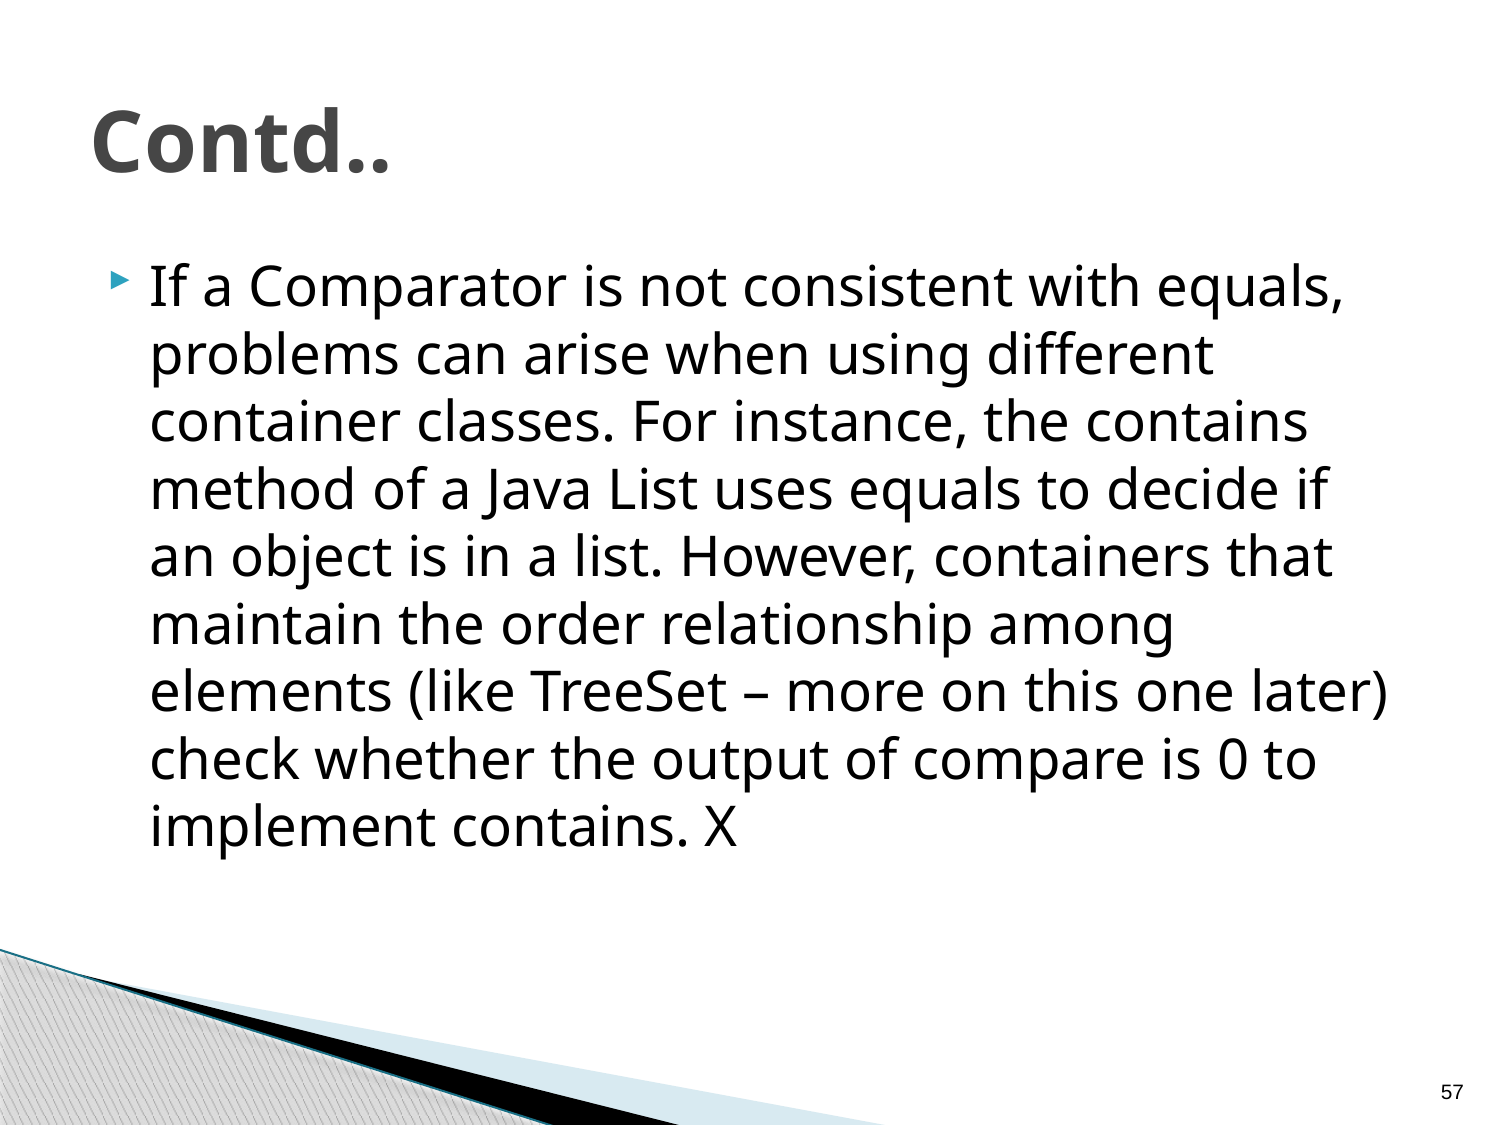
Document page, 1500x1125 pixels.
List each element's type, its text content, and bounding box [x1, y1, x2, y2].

title Contd.. [75, 45, 1425, 233]
list If a Comparator is not consistent with equals, problems can arise when using different container classes. For instance, the contains method of a Java List uses equals to decide if an object is in a list. However, containers that maintain the order relationship among elements (like TreeSet – more on this one later) check whether the output of compare is 0 to implement contains. X [75, 243, 1425, 986]
slide_number 57 [1418, 1051, 1479, 1112]
